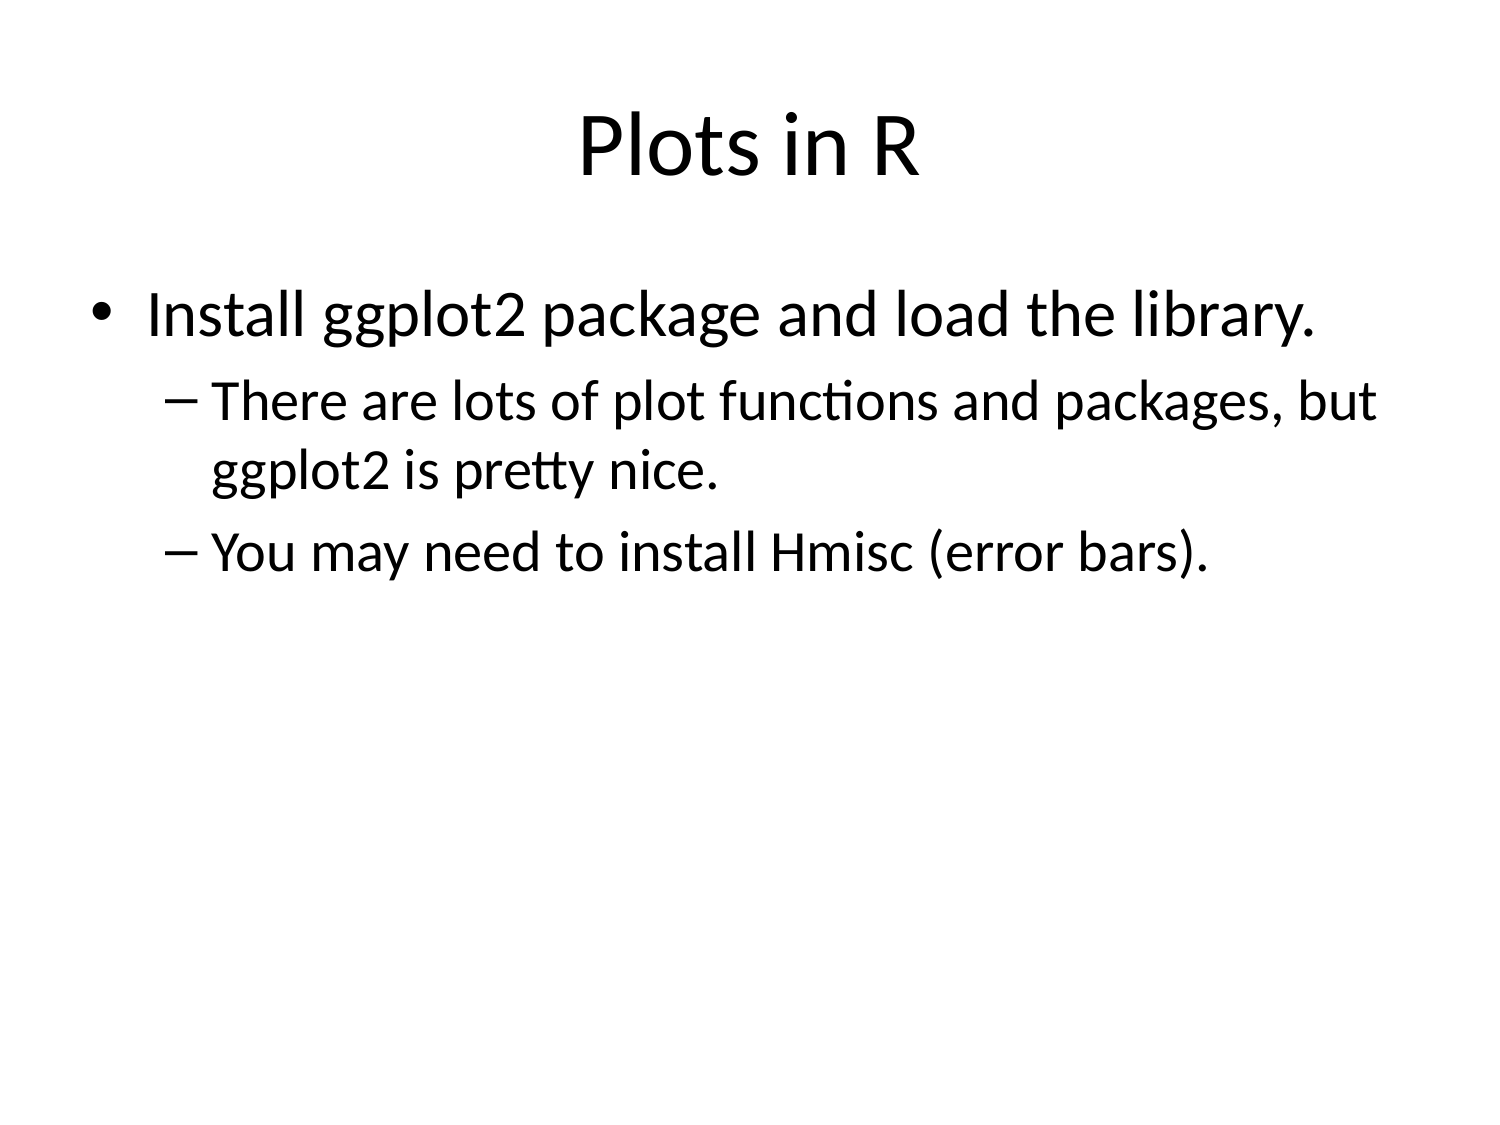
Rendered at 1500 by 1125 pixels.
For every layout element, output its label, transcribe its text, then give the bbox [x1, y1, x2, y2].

title Plots in R [75, 45, 1425, 233]
list Install ggplot2 package and load the library. There are lots of plot functions and packages, but ggplot2 is pretty nice. You may need to install Hmisc (error bars). [75, 262, 1425, 1005]
